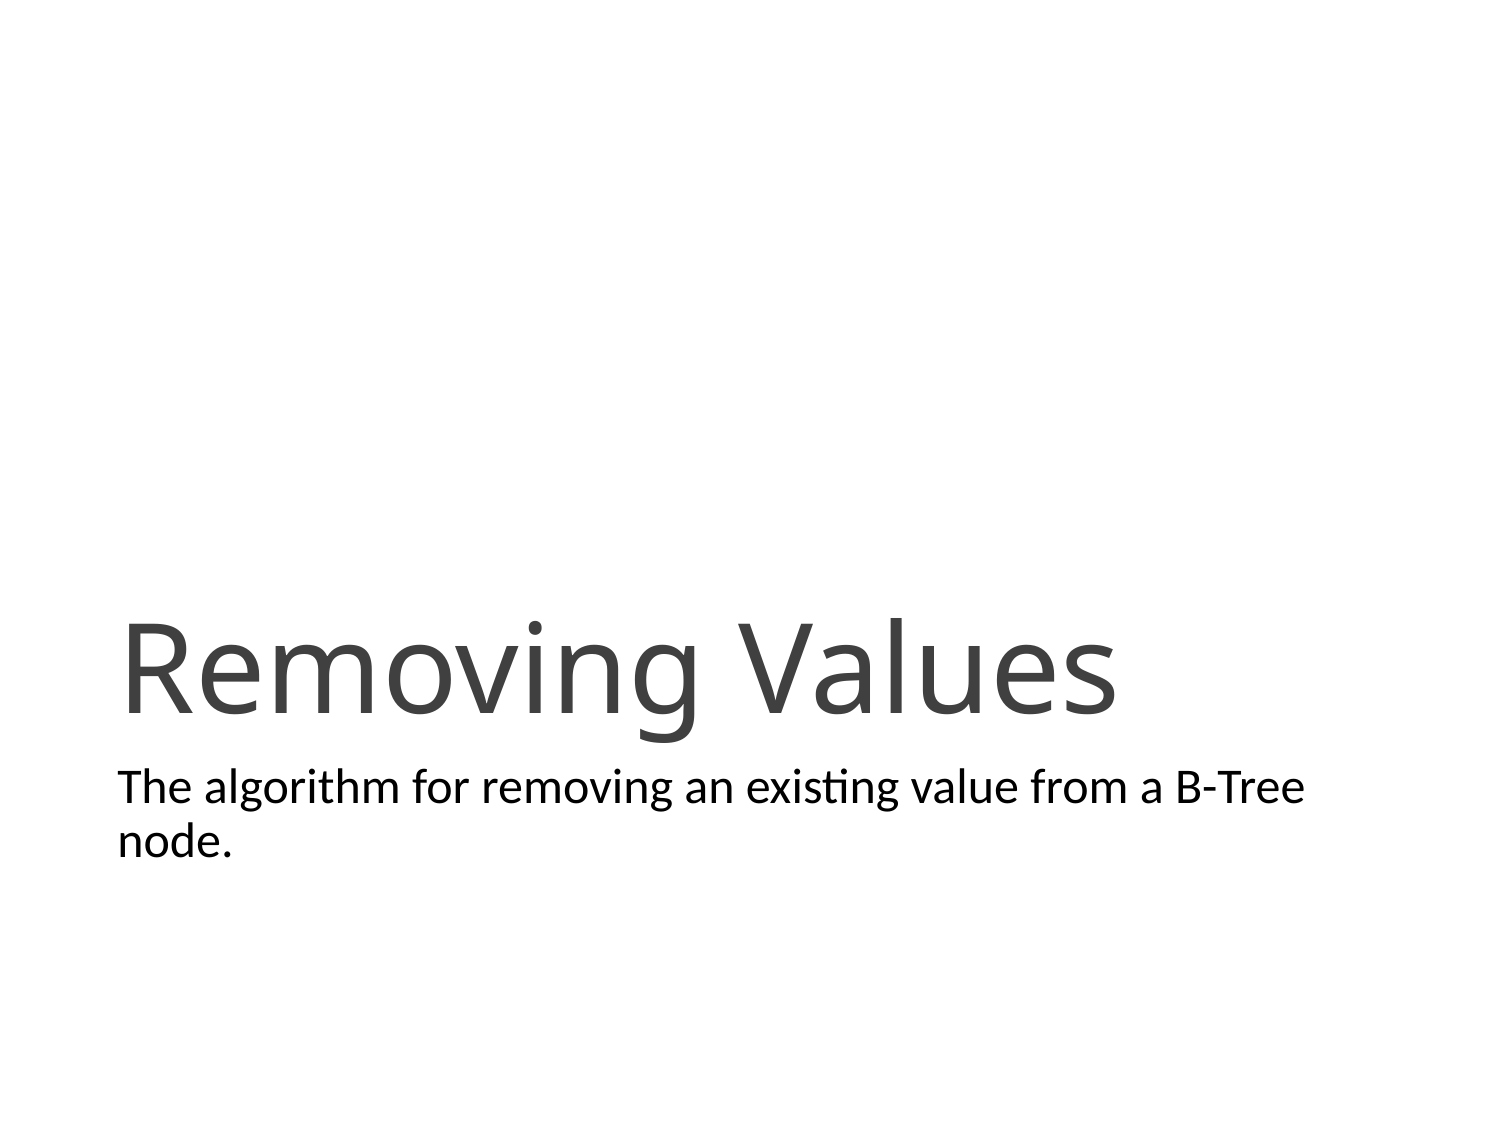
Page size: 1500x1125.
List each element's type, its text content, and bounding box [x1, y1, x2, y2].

title Removing Values [102, 280, 1397, 749]
list The algorithm for removing an existing value from a B-Tree node. [102, 752, 1397, 999]
